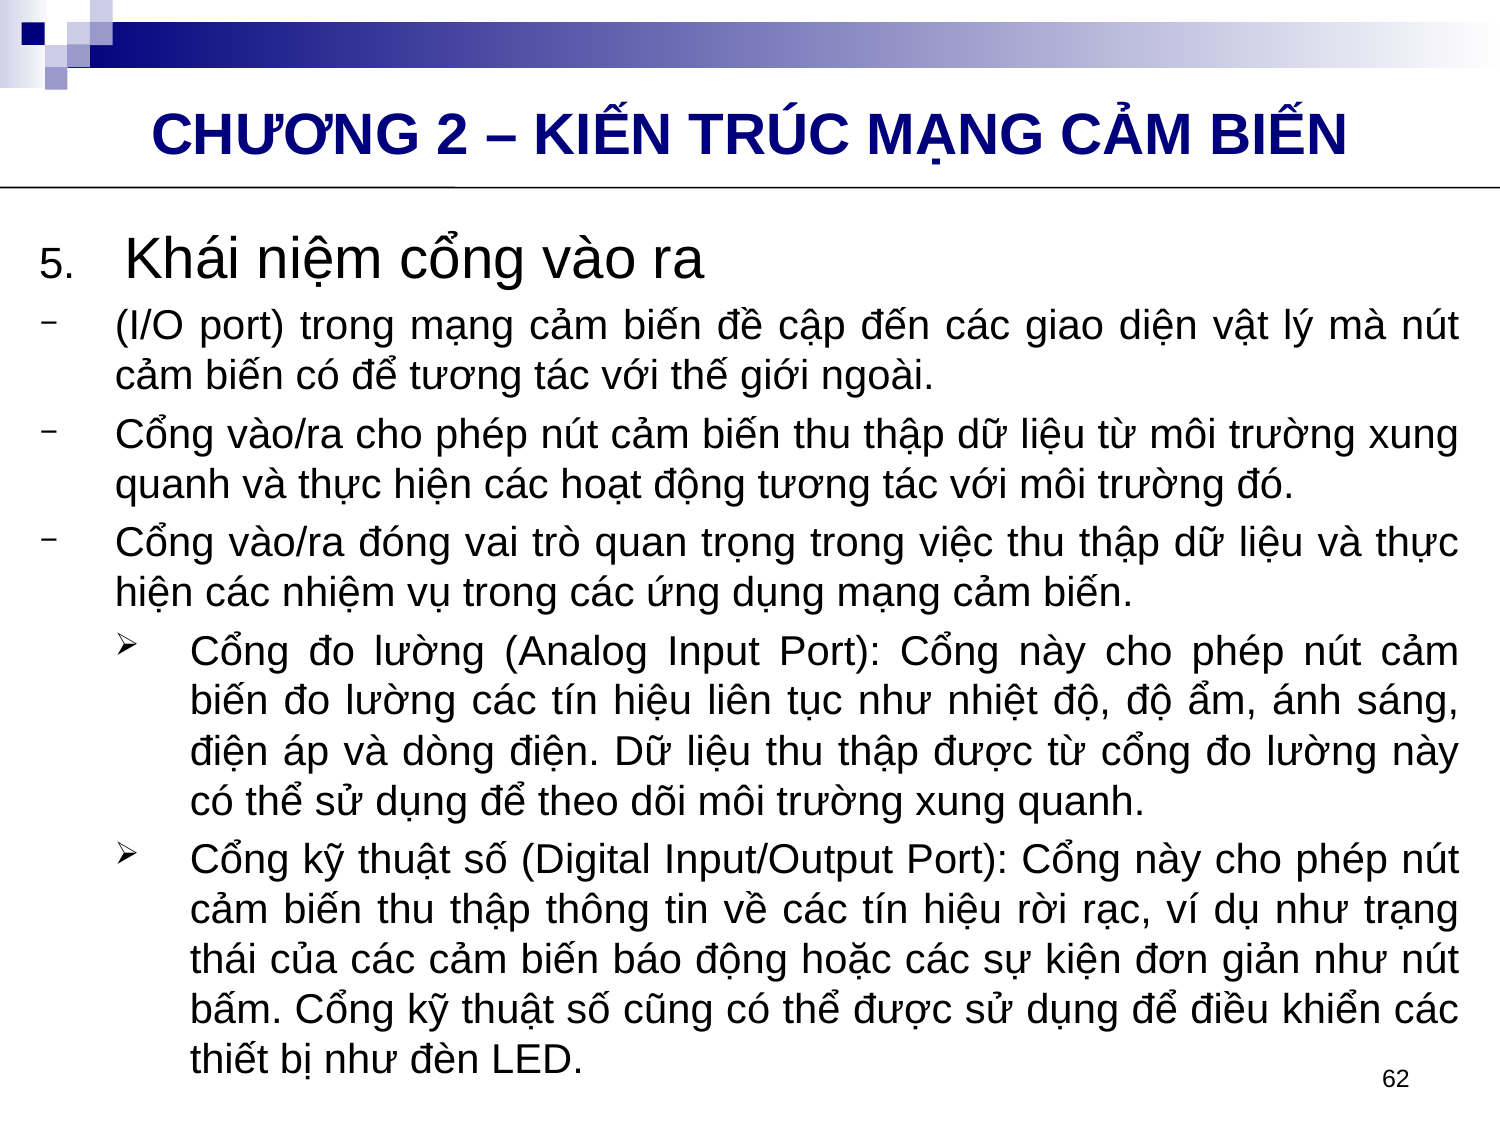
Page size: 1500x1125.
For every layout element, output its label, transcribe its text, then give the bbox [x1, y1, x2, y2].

text_box Khái niệm cổng vào ra (I/O port) trong mạng cảm biến đề cập đến các giao diện vật lý mà nút cảm biến có để tương tác với thế giới ngoài. Cổng vào/ra cho phép nút cảm biến thu thập dữ liệu từ môi trường xung quanh và thực hiện các hoạt động tương tác với môi trường đó. Cổng vào/ra đóng vai trò quan trọng trong việc thu thập dữ liệu và thực hiện các nhiệm vụ trong các ứng dụng mạng cảm biến. Cổng đo lường (Analog Input Port): Cổng này cho phép nút cảm biến đo lường các tín hiệu liên tục như nhiệt độ, độ ẩm, ánh sáng, điện áp và dòng điện. Dữ liệu thu thập được từ cổng đo lường này có thể sử dụng để theo dõi môi trường xung quanh. Cổng kỹ thuật số (Digital Input/Output Port): Cổng này cho phép nút cảm biến thu thập thông tin về các tín hiệu rời rạc, ví dụ như trạng thái của các cảm biến báo động hoặc các sự kiện đơn giản như nút bấm. Cổng kỹ thuật số cũng có thể được sử dụng để điều khiển các thiết bị như đèn LED. [24, 212, 1475, 1075]
slide_number 62 [1074, 1075, 1426, 1101]
text_box CHƯƠNG 2 – KIẾN TRÚC MẠNG CẢM BIẾN [0, 75, 1500, 187]
